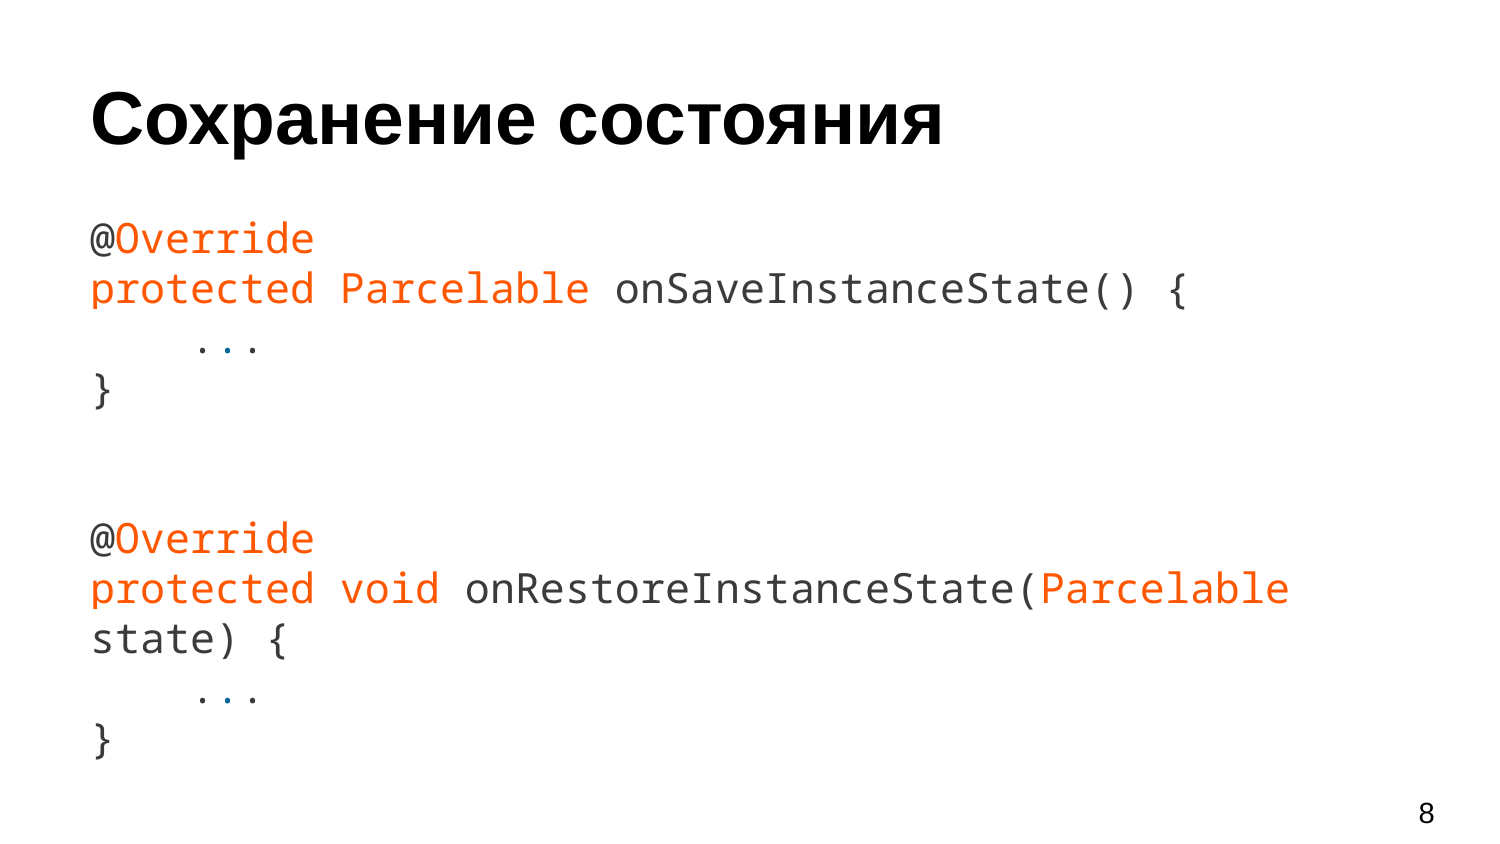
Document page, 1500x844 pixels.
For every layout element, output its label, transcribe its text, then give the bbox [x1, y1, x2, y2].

list @Override protected Parcelable onSaveInstanceState() { ... } @Override protected void onRestoreInstanceState(Parcelable state) { ... } [75, 196, 1425, 808]
title Сохранение состояния [75, 33, 1425, 175]
slide_number ‹#› [1403, 779, 1494, 844]
